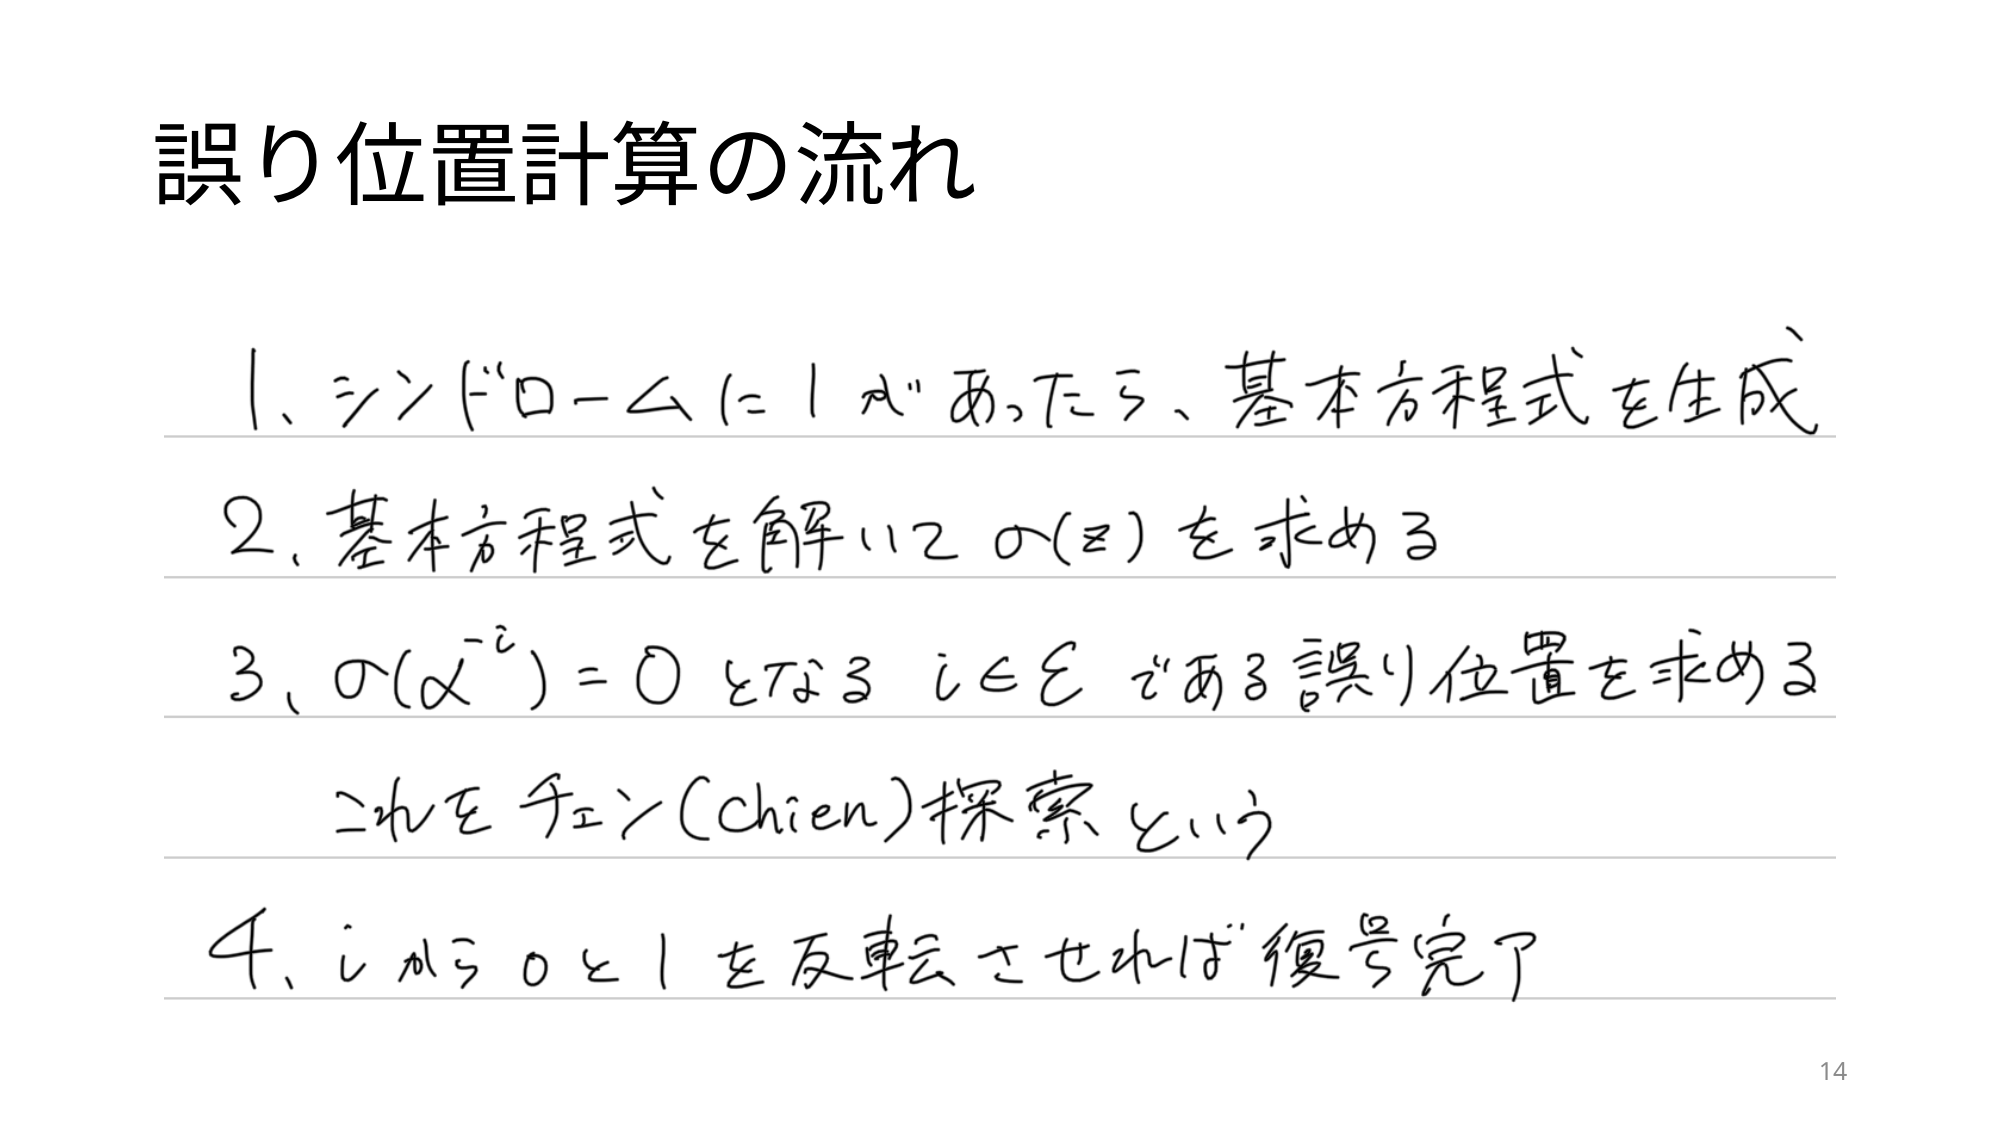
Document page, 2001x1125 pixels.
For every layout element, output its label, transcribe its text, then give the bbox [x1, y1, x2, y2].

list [163, 312, 1836, 1008]
title 誤り位置計算の流れ [137, 59, 1863, 278]
slide_number 14 [1412, 1042, 1863, 1103]
